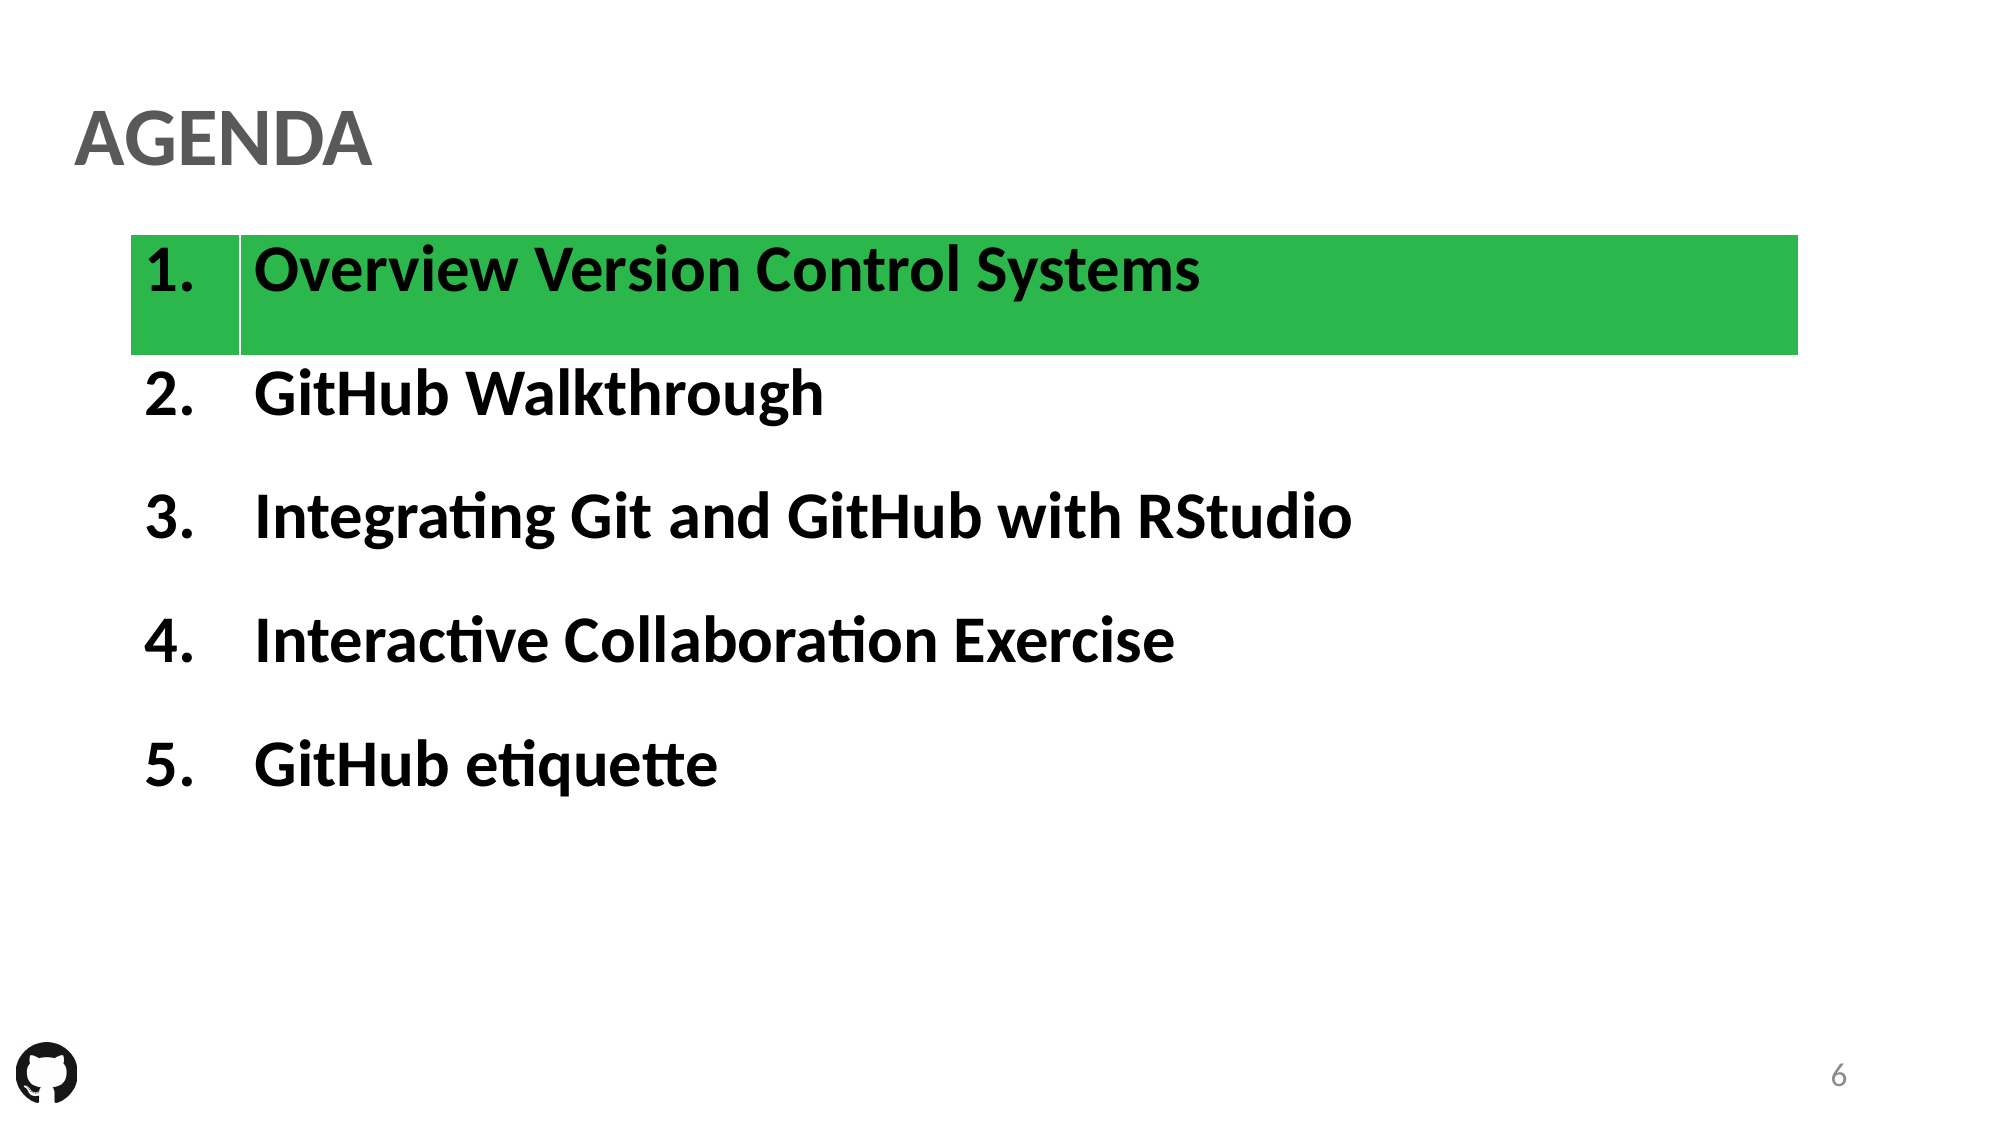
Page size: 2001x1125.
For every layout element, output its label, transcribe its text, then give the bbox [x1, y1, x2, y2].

table_header Overview Version Control Systems [241, 235, 1798, 355]
title AGENDA [59, 80, 1844, 197]
table_cell 4. [131, 606, 239, 728]
table_header 1. [131, 235, 239, 355]
table_cell GitHub Walkthrough [241, 361, 1798, 480]
table_cell Interactive Collaboration Exercise [241, 606, 1798, 728]
table_cell 2. [131, 361, 239, 480]
table_cell 3. [131, 482, 239, 604]
slide_number 6 [1412, 1042, 1863, 1103]
table_cell 5. [131, 729, 239, 851]
picture [16, 1042, 77, 1103]
table_cell Integrating Git and GitHub with RStudio [241, 482, 1798, 604]
table_cell GitHub etiquette [241, 729, 1798, 851]
